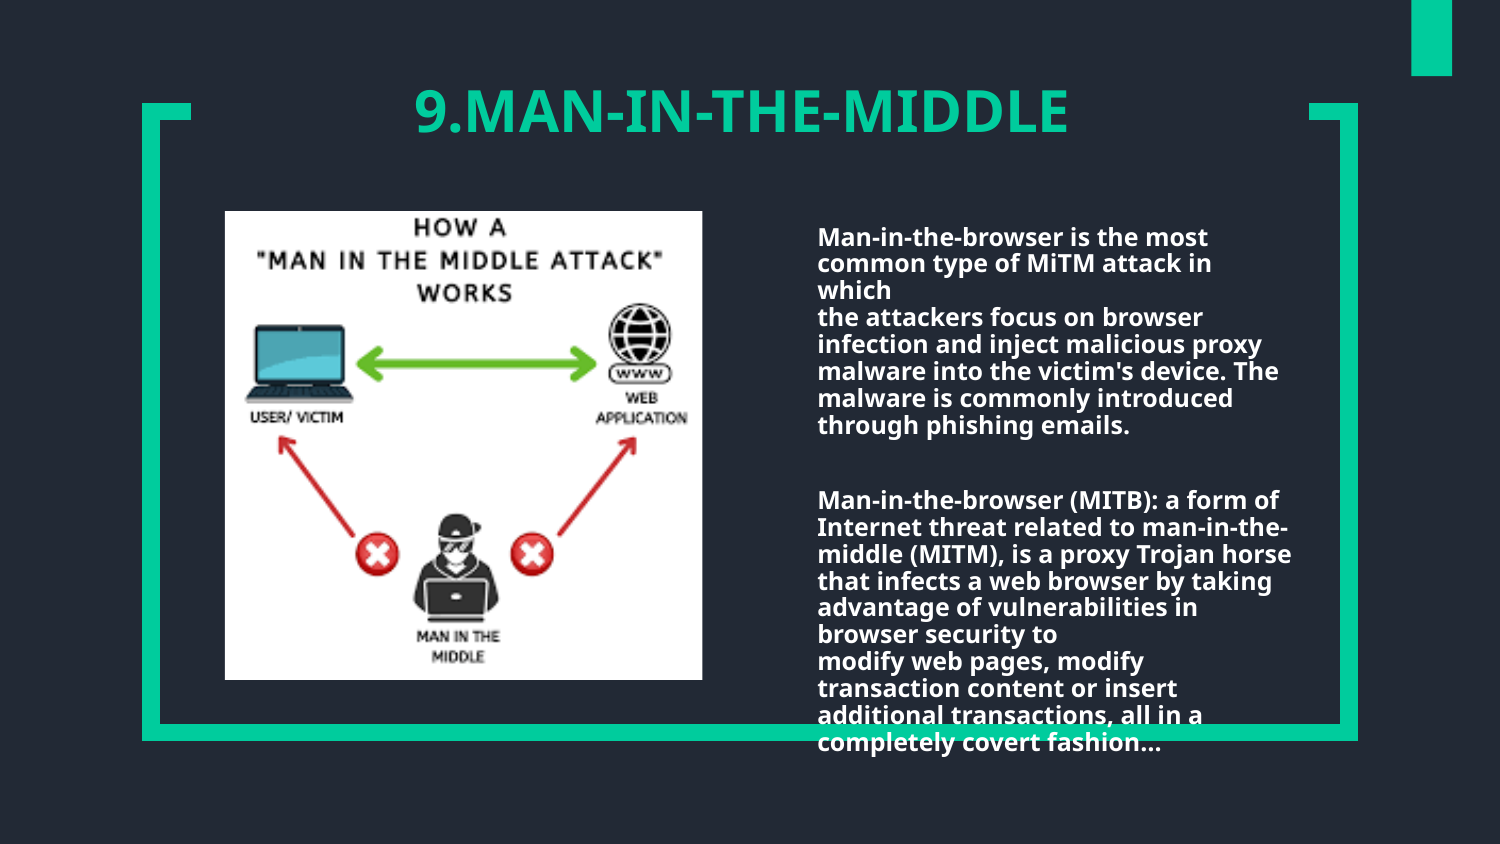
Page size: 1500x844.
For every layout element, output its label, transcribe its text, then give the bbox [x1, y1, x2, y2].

picture [224, 211, 703, 680]
slide_number [1411, 0, 1453, 77]
list Man-in-the-browser is the most common type of MiTM attack in which the attackers focus on browser infection and inject malicious proxy malware into the victim's device. The malware is commonly introduced through phishing emails. Man-in-the-browser (MITB): a form of Internet threat related to man-in-the- middle (MITM), is a proxy Trojan horse that infects a web browser by taking advantage of vulnerabilities in browser security to modify web pages, modify transaction content or insert additional transactions, all in a completely covert fashion… [802, 190, 1309, 546]
title 9.MAN-IN-THE-MIDDLE [191, 37, 1309, 191]
